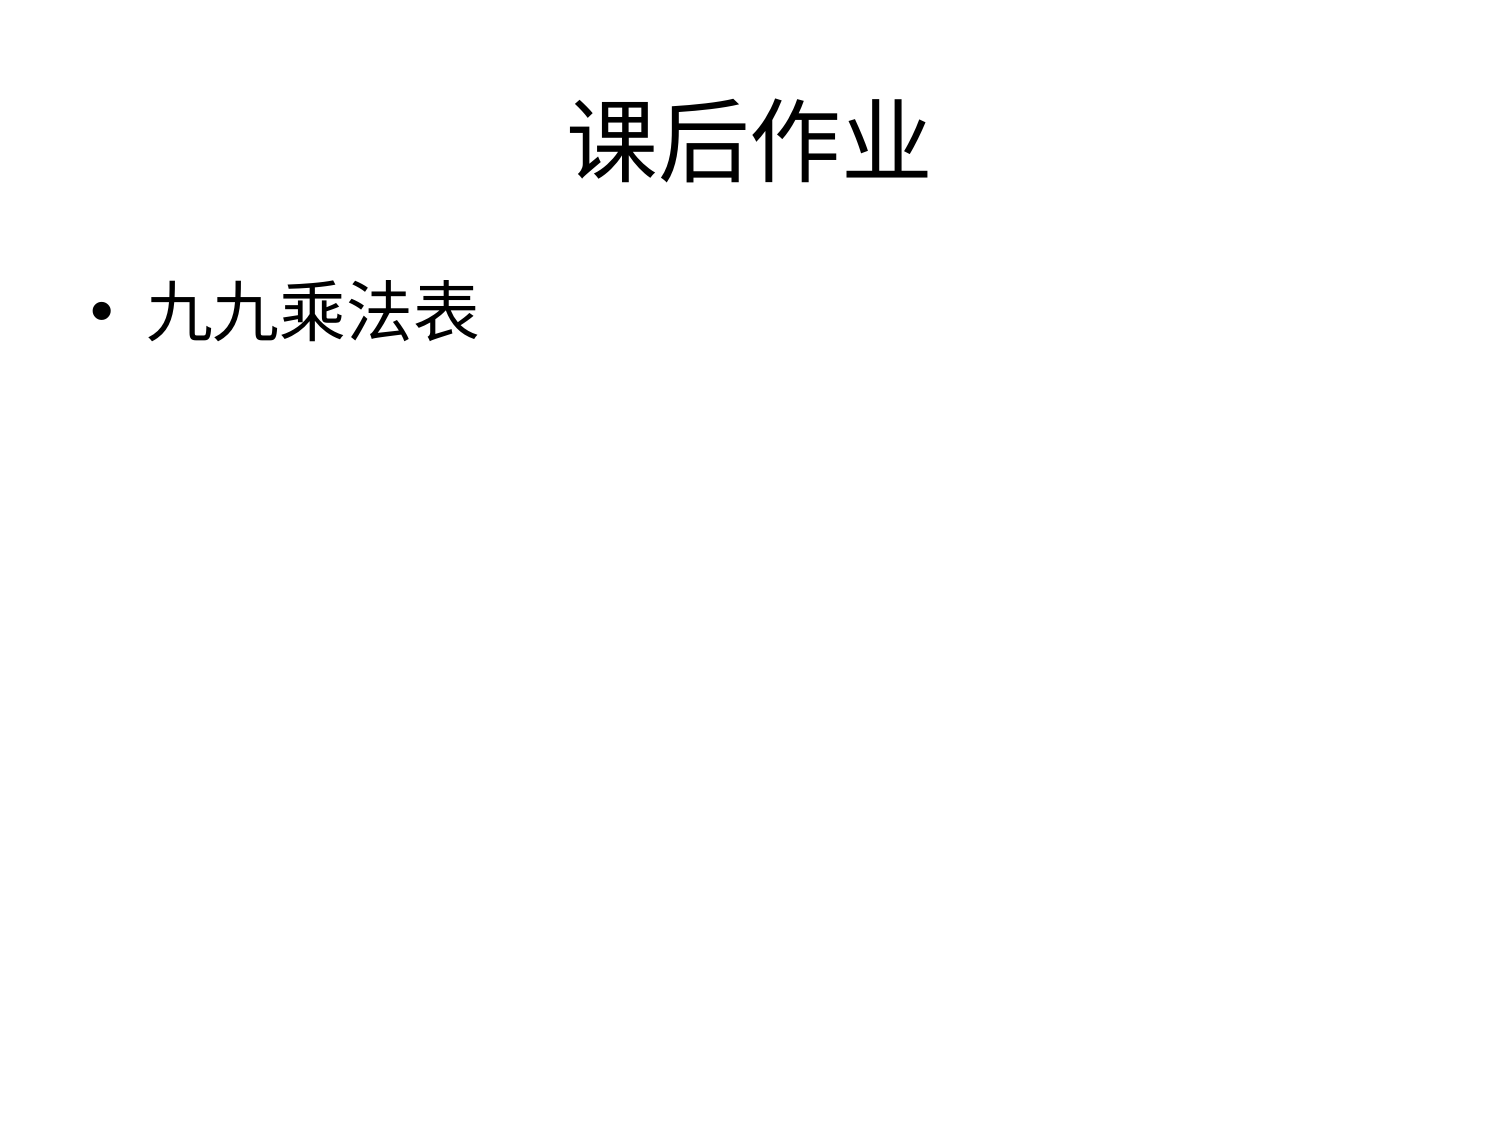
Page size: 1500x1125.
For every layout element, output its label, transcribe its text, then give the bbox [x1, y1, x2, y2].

title 课后作业 [75, 45, 1425, 233]
list 九九乘法表 [75, 262, 1425, 1005]
